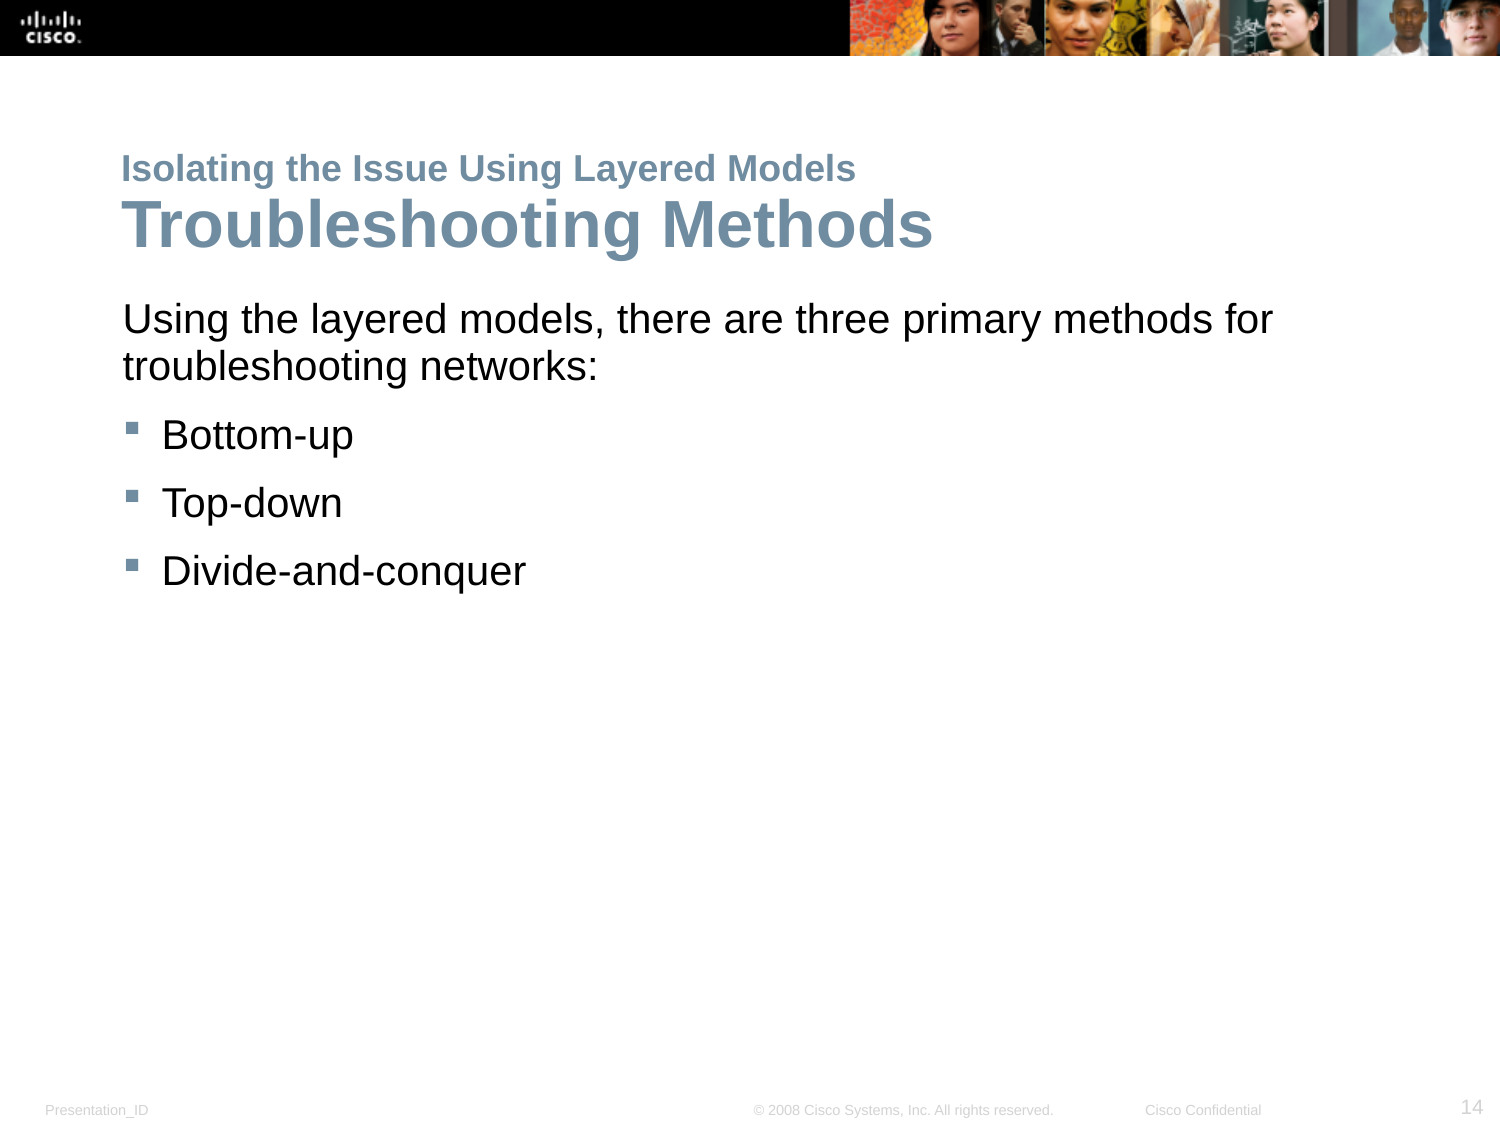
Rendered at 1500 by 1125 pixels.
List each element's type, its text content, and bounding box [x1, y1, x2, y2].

picture [0, 0, 1500, 56]
list Using the layered models, there are three primary methods for troubleshooting networks: Bottom-up Top-down Divide-and-conquer [109, 288, 1413, 875]
title Isolating the Issue Using Layered Models Troubleshooting Methods [107, 130, 1444, 269]
